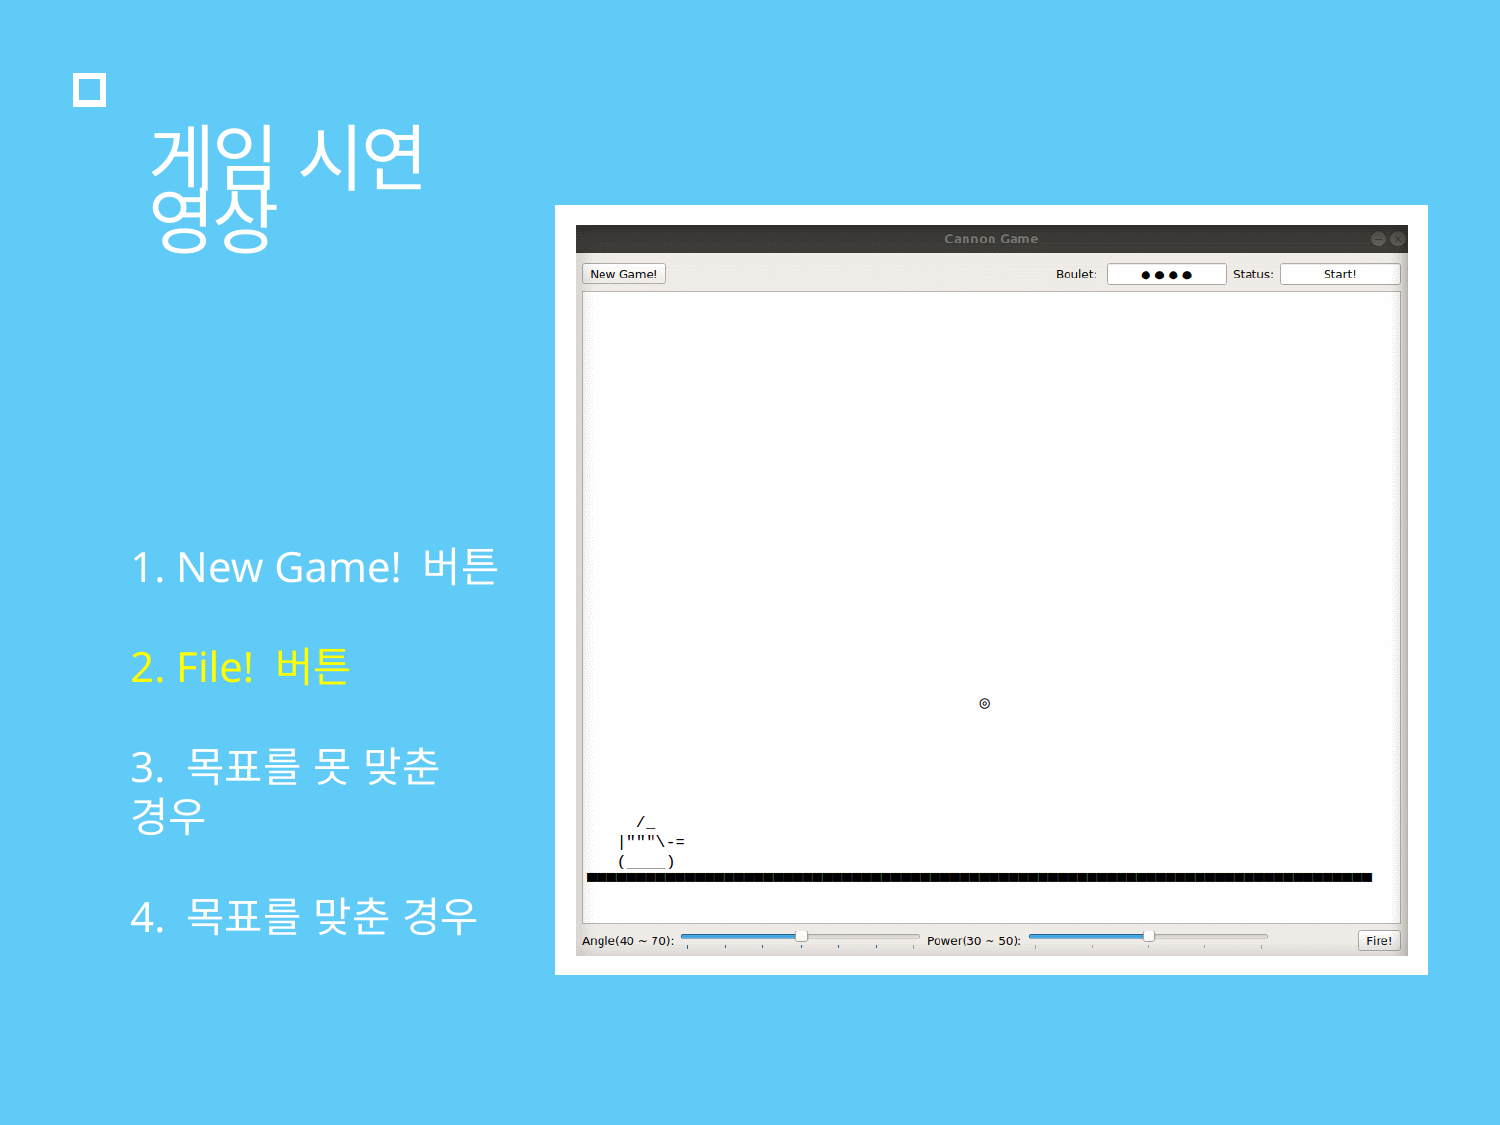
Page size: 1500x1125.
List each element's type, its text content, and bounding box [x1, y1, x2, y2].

text_box [565, 214, 1419, 966]
text_box 게임 시연 영상 [133, 130, 566, 271]
text_box 1. New Game! 버튼 2. File! 버튼 3. 목표를 못 맞춘 경우 4. 목표를 맞춘 경우 [115, 533, 530, 949]
picture [576, 225, 1408, 956]
